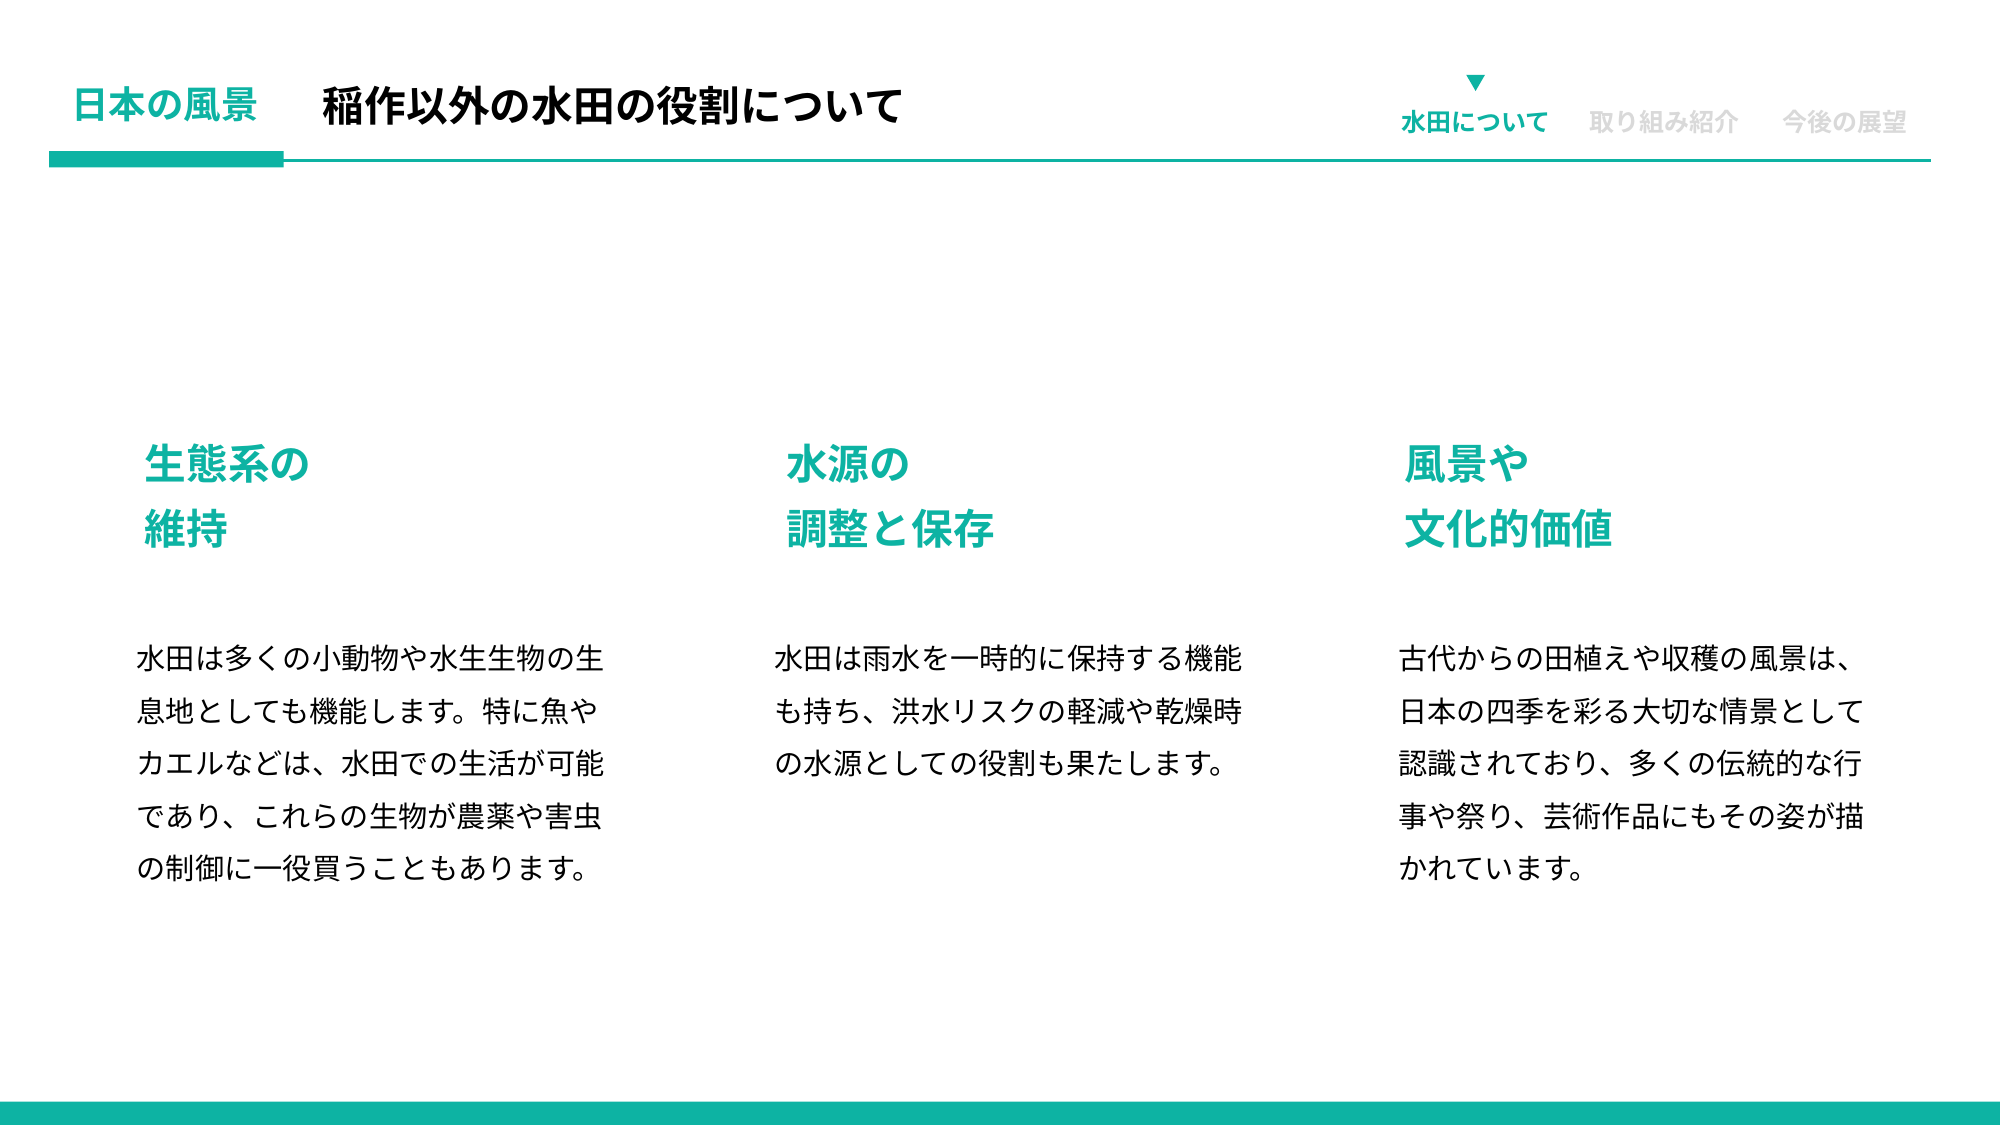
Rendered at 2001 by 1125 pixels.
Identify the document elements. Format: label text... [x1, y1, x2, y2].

text_box 稲作以外の水田の役割について [308, 71, 948, 137]
text_box [48, 150, 285, 168]
text_box 古代からの田植えや収穫の風景は、日本の四季を彩る大切な情景として認識されており、多くの伝統的な行事や祭り、芸術作品にもその姿が描かれています。 [1383, 615, 1890, 893]
text_box [0, 1101, 2000, 1125]
text_box 取り組み紹介 [1594, 98, 1783, 144]
text_box 水田について [1357, 98, 1594, 144]
text_box 水田は多くの小動物や水生生物の生息地としても機能します。特に魚やカエルなどは、水田での生活が可能であり、これらの生物が農薬や害虫の制御に一役買うこともあります。 [121, 615, 629, 893]
text_box [1464, 73, 1487, 94]
text_box 今後の展望 [1783, 98, 1963, 144]
text_box 風景や 文化的価値 [1390, 415, 1839, 561]
text_box 水源の 調整と保存 [771, 415, 1202, 561]
text_box 日本の風景 [49, 73, 281, 133]
text_box 水田は雨水を一時的に保持する機能も持ち、洪水リスクの軽減や乾燥時の水源としての役割も果たします。 [760, 615, 1267, 788]
text_box 生態系の 維持 [129, 415, 573, 561]
